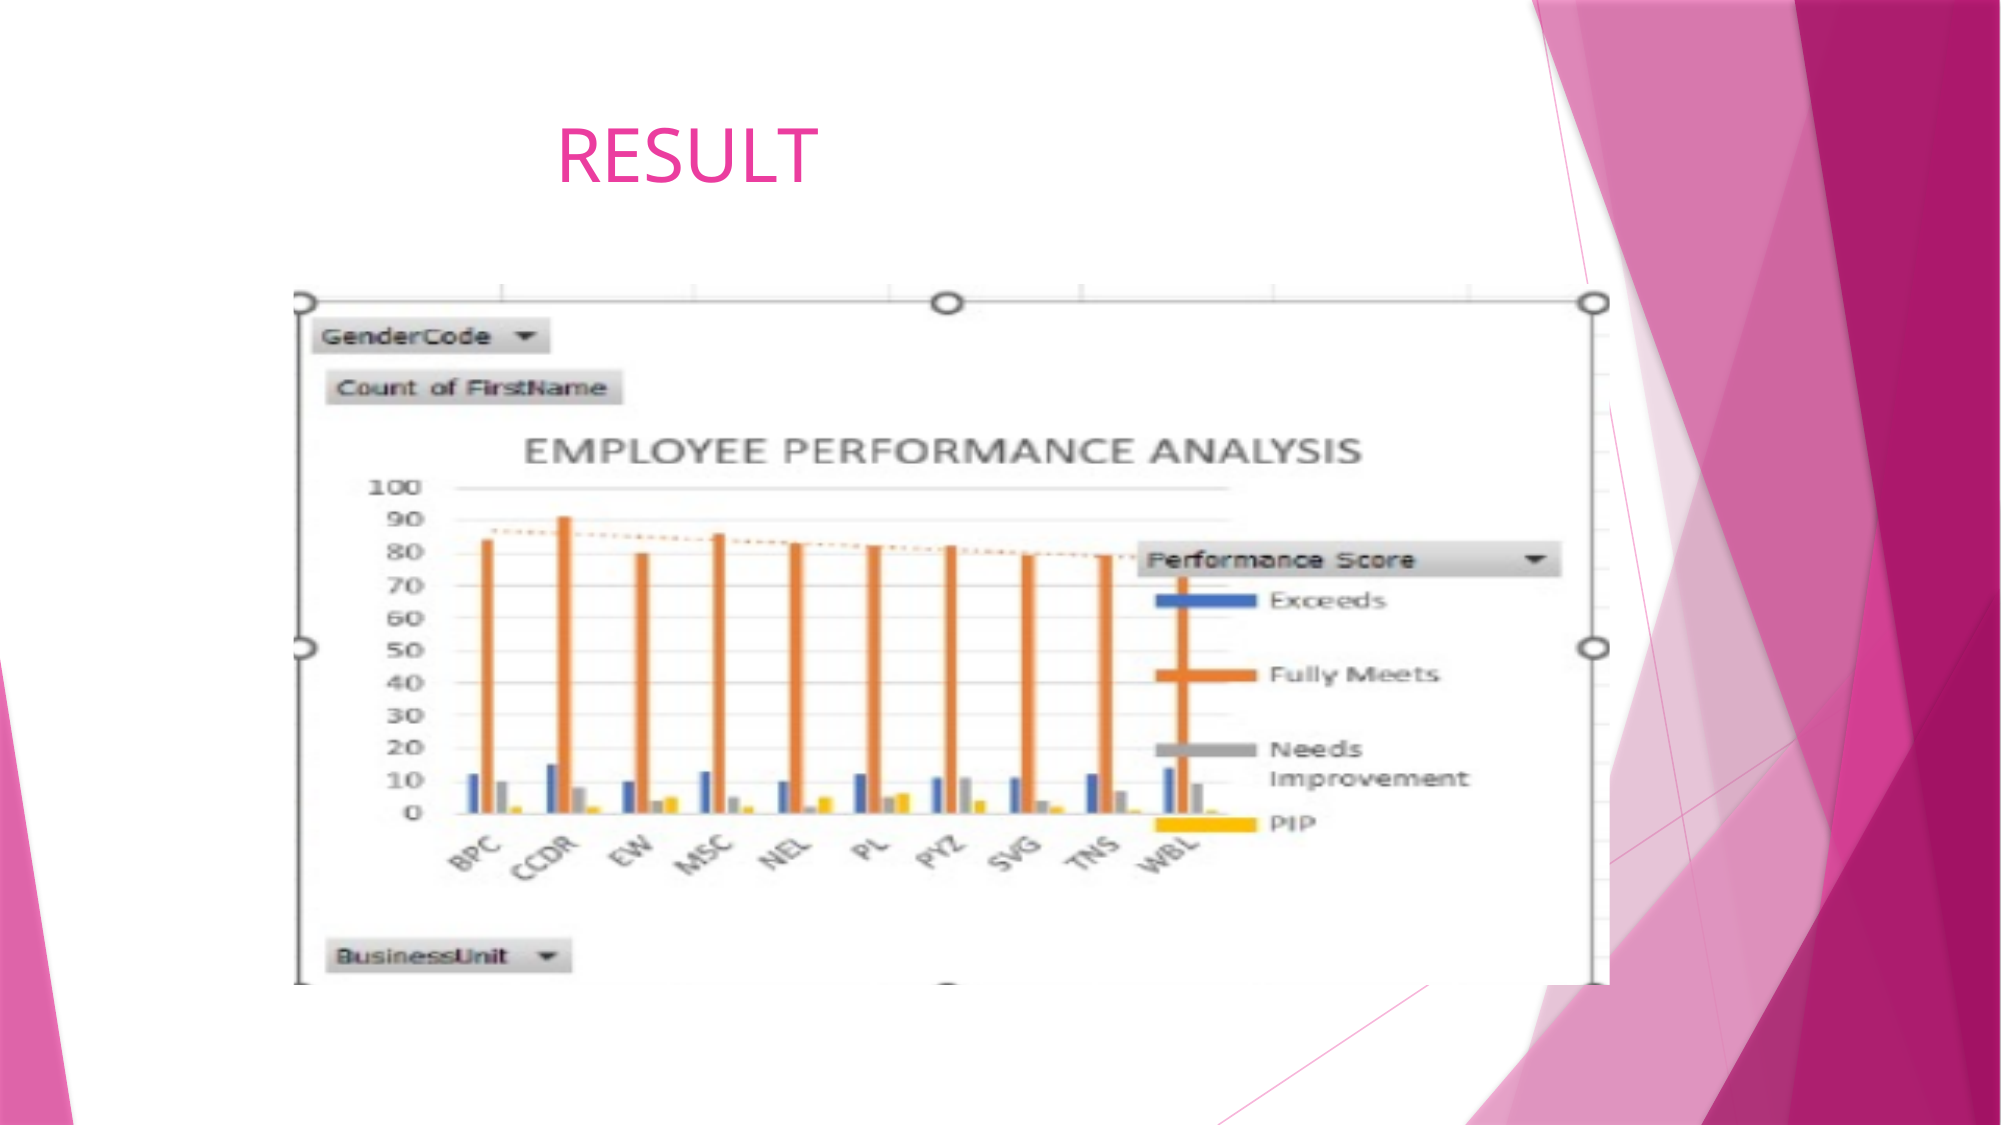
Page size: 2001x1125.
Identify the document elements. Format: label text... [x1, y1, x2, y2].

picture [292, 283, 1611, 986]
title RESULT [111, 99, 1522, 317]
